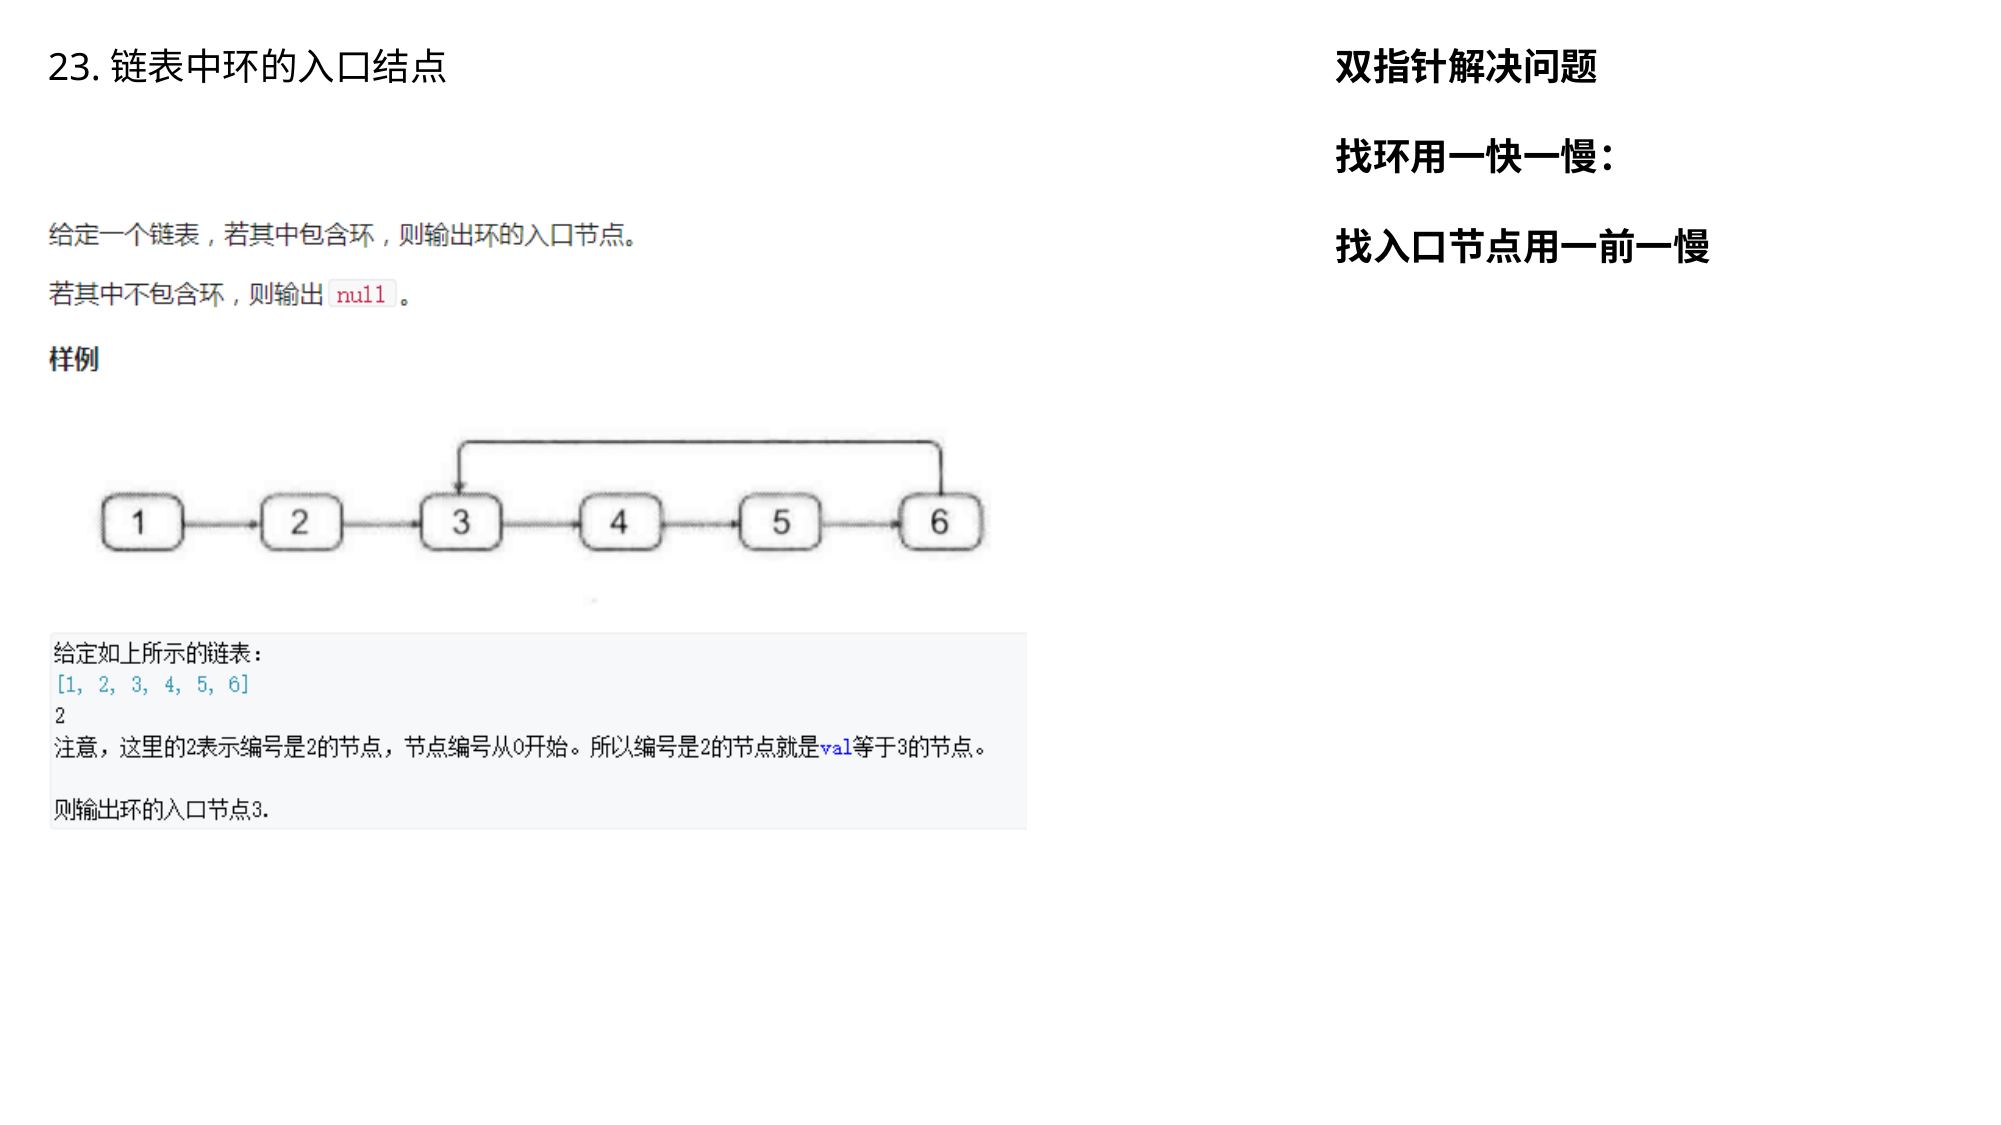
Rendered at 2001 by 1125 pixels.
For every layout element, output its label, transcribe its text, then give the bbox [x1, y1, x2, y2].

picture [33, 176, 1027, 836]
text_box 双指针解决问题 找环用一快一慢： 找入口节点用一前一慢 [1320, 35, 1938, 276]
text_box 23.链表中环的入口结点 [33, 35, 523, 96]
